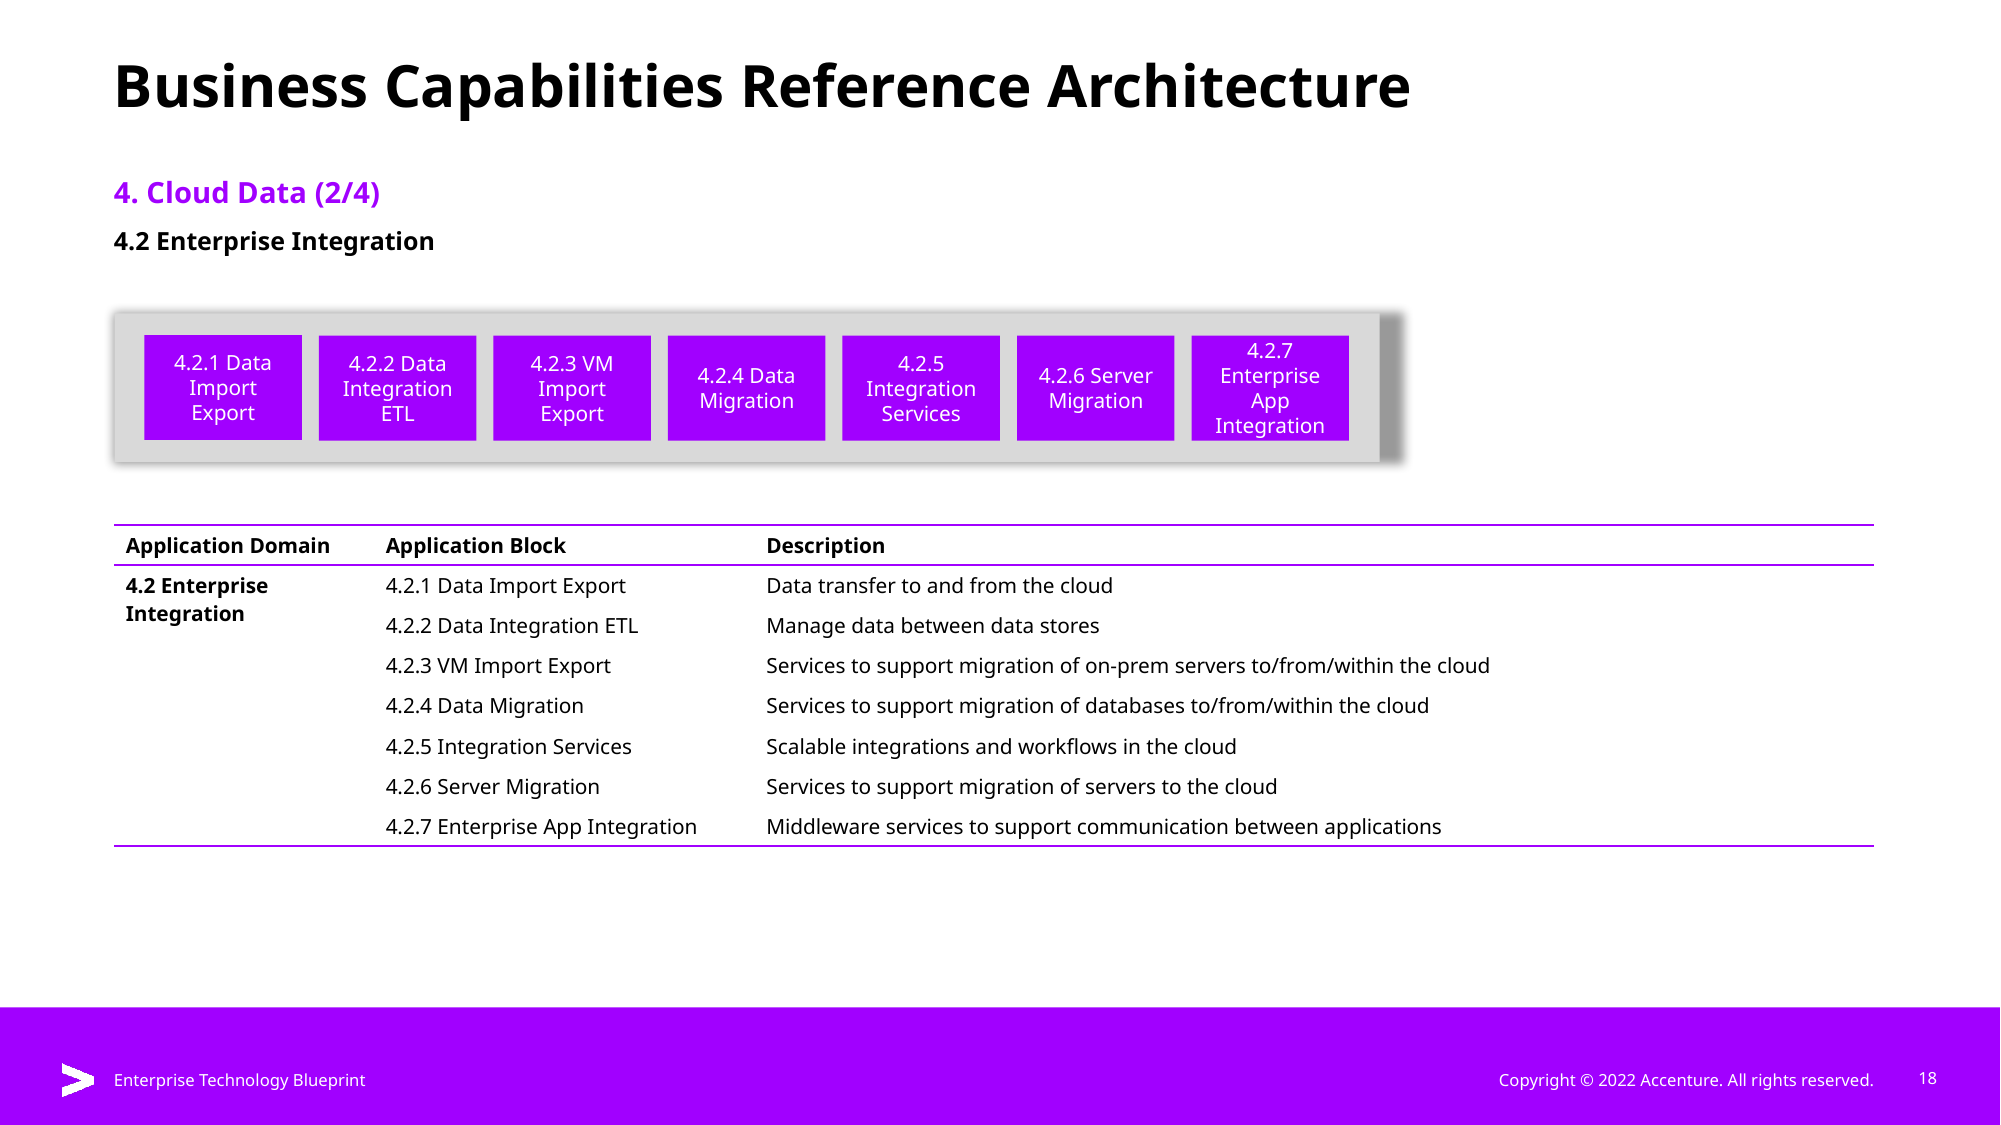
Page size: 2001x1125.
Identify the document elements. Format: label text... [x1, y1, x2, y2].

table_header Description [755, 526, 1874, 564]
table_cell Scalable integrations and workflows in the cloud [755, 726, 1874, 766]
table_cell Manage data between data stores [755, 605, 1874, 646]
table_cell Services to support migration of on-prem servers to/from/within the cloud [755, 646, 1874, 686]
table_header Application Block [374, 526, 755, 564]
table_cell 4.2.2 Data Integration ETL [374, 605, 755, 646]
table_cell 4.2.6 Server Migration [374, 766, 755, 806]
table_cell Services to support migration of databases to/from/within the cloud [755, 686, 1874, 726]
text_box 4.2.6 Server Migration [1016, 335, 1176, 442]
title Business Capabilities Reference Architecture [114, 62, 1938, 119]
picture [62, 1063, 94, 1097]
table_cell 4.2.3 VM Import Export [374, 646, 755, 686]
table_cell Data transfer to and from the cloud [755, 566, 1874, 605]
table_cell 4.2.1 Data Import Export [374, 566, 755, 605]
table_cell 4.2.4 Data Migration [374, 686, 755, 726]
text_box [114, 312, 1381, 463]
table_header Application Domain [114, 526, 374, 564]
table_cell Services to support migration of servers to the cloud [755, 766, 1874, 806]
table_cell 4.2.7 Enterprise App Integration [374, 806, 755, 845]
table_cell Middleware services to support communication between applications [755, 806, 1874, 845]
list 4.2 Enterprise Integration [114, 225, 458, 281]
text_box 4.2.2 Data Integration ETL [318, 335, 477, 442]
text_box 4.2.3 VM Import Export [492, 335, 652, 442]
text_box 4.2.5 Integration Services [841, 335, 1001, 442]
list 4. Cloud Data (2/4) [114, 173, 1938, 210]
table_cell 4.2 Enterprise Integration [114, 566, 374, 845]
table_cell 4.2.5 Integration Services [374, 726, 755, 766]
text_box 4.2.1 Data Import Export [143, 334, 303, 441]
text_box 4.2.4 Data Migration [667, 335, 826, 442]
text_box 4.2.7 Enterprise App Integration [1191, 335, 1350, 442]
